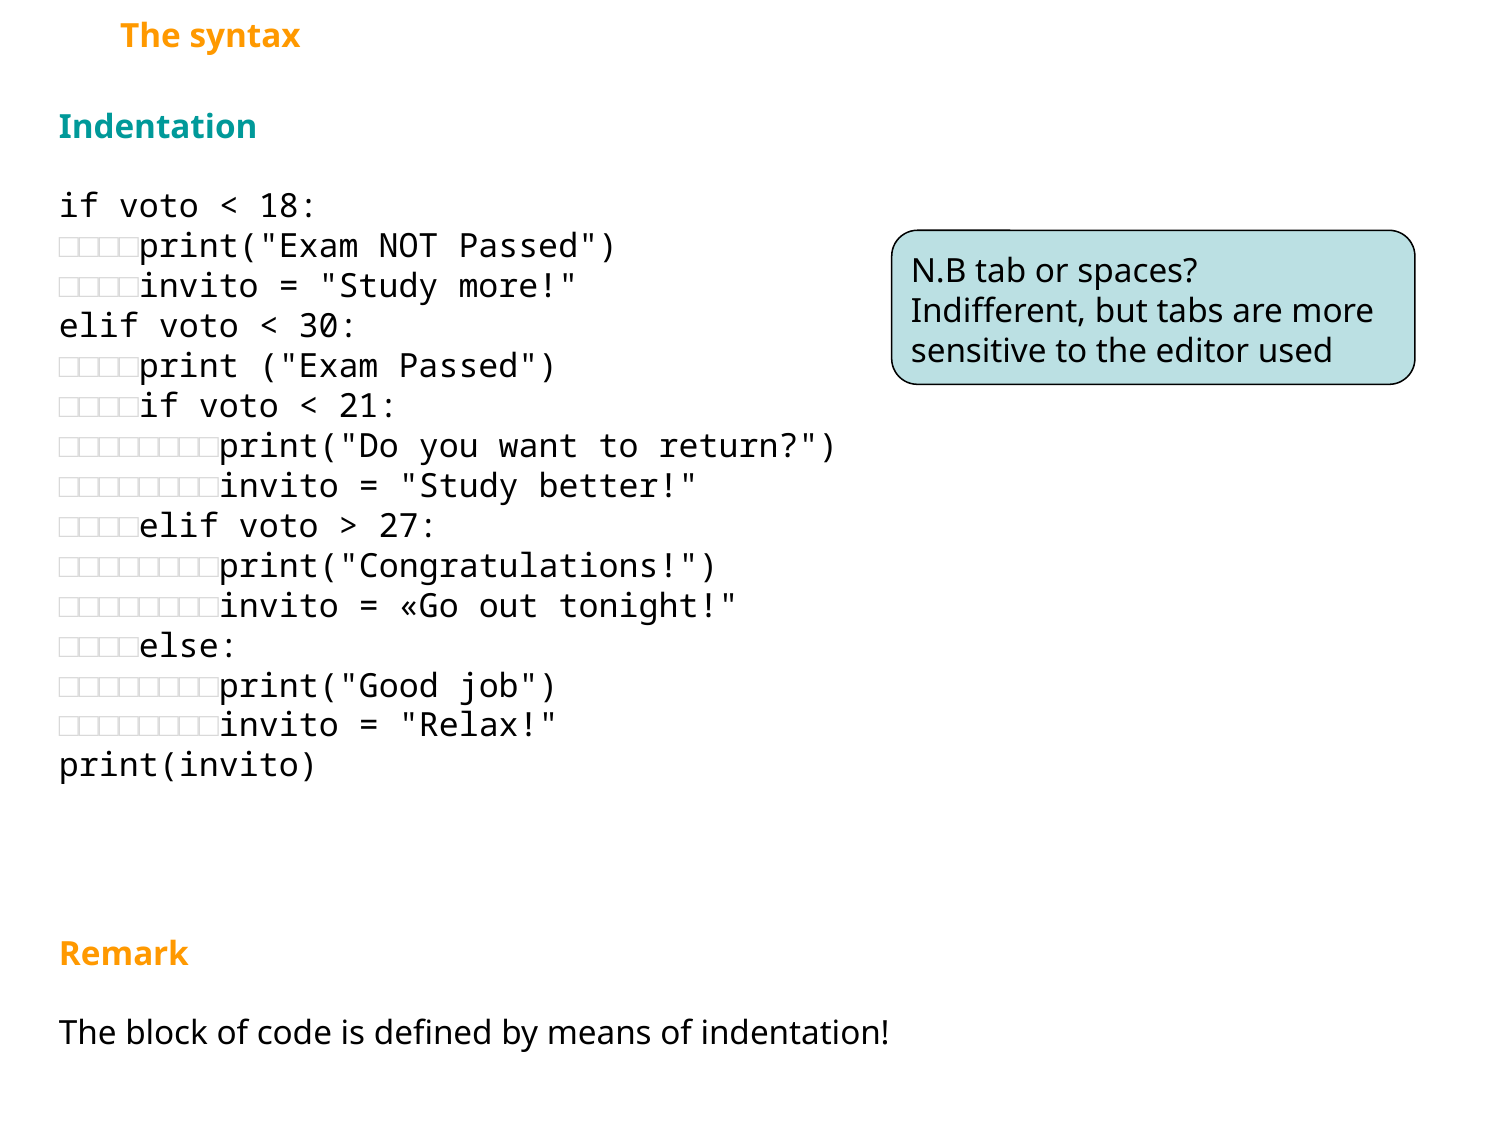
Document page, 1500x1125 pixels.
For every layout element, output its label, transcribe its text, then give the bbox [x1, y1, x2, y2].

text_box The syntax [2, 0, 316, 70]
text_box Remark The block of code is defined by means of indentation! [0, 916, 1500, 1083]
text_box Indentation if voto < 18: □□□□print("Exam NOT Passed") □□□□invito = "Study more!" elif voto < 30: □□□□print ("Exam Passed") □□□□if voto < 21: □□□□□□□□print("Do you want to return?") □□□□□□□□invito = "Study better!" □□□□elif voto > 27: □□□□□□□□print("Congratulations!") □□□□□□□□invito = «Go out tonight!" □□□□else: □□□□□□□□print("Good job") □□□□□□□□invito = "Relax!" print(invito) [0, 90, 1500, 894]
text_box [891, 230, 1420, 385]
